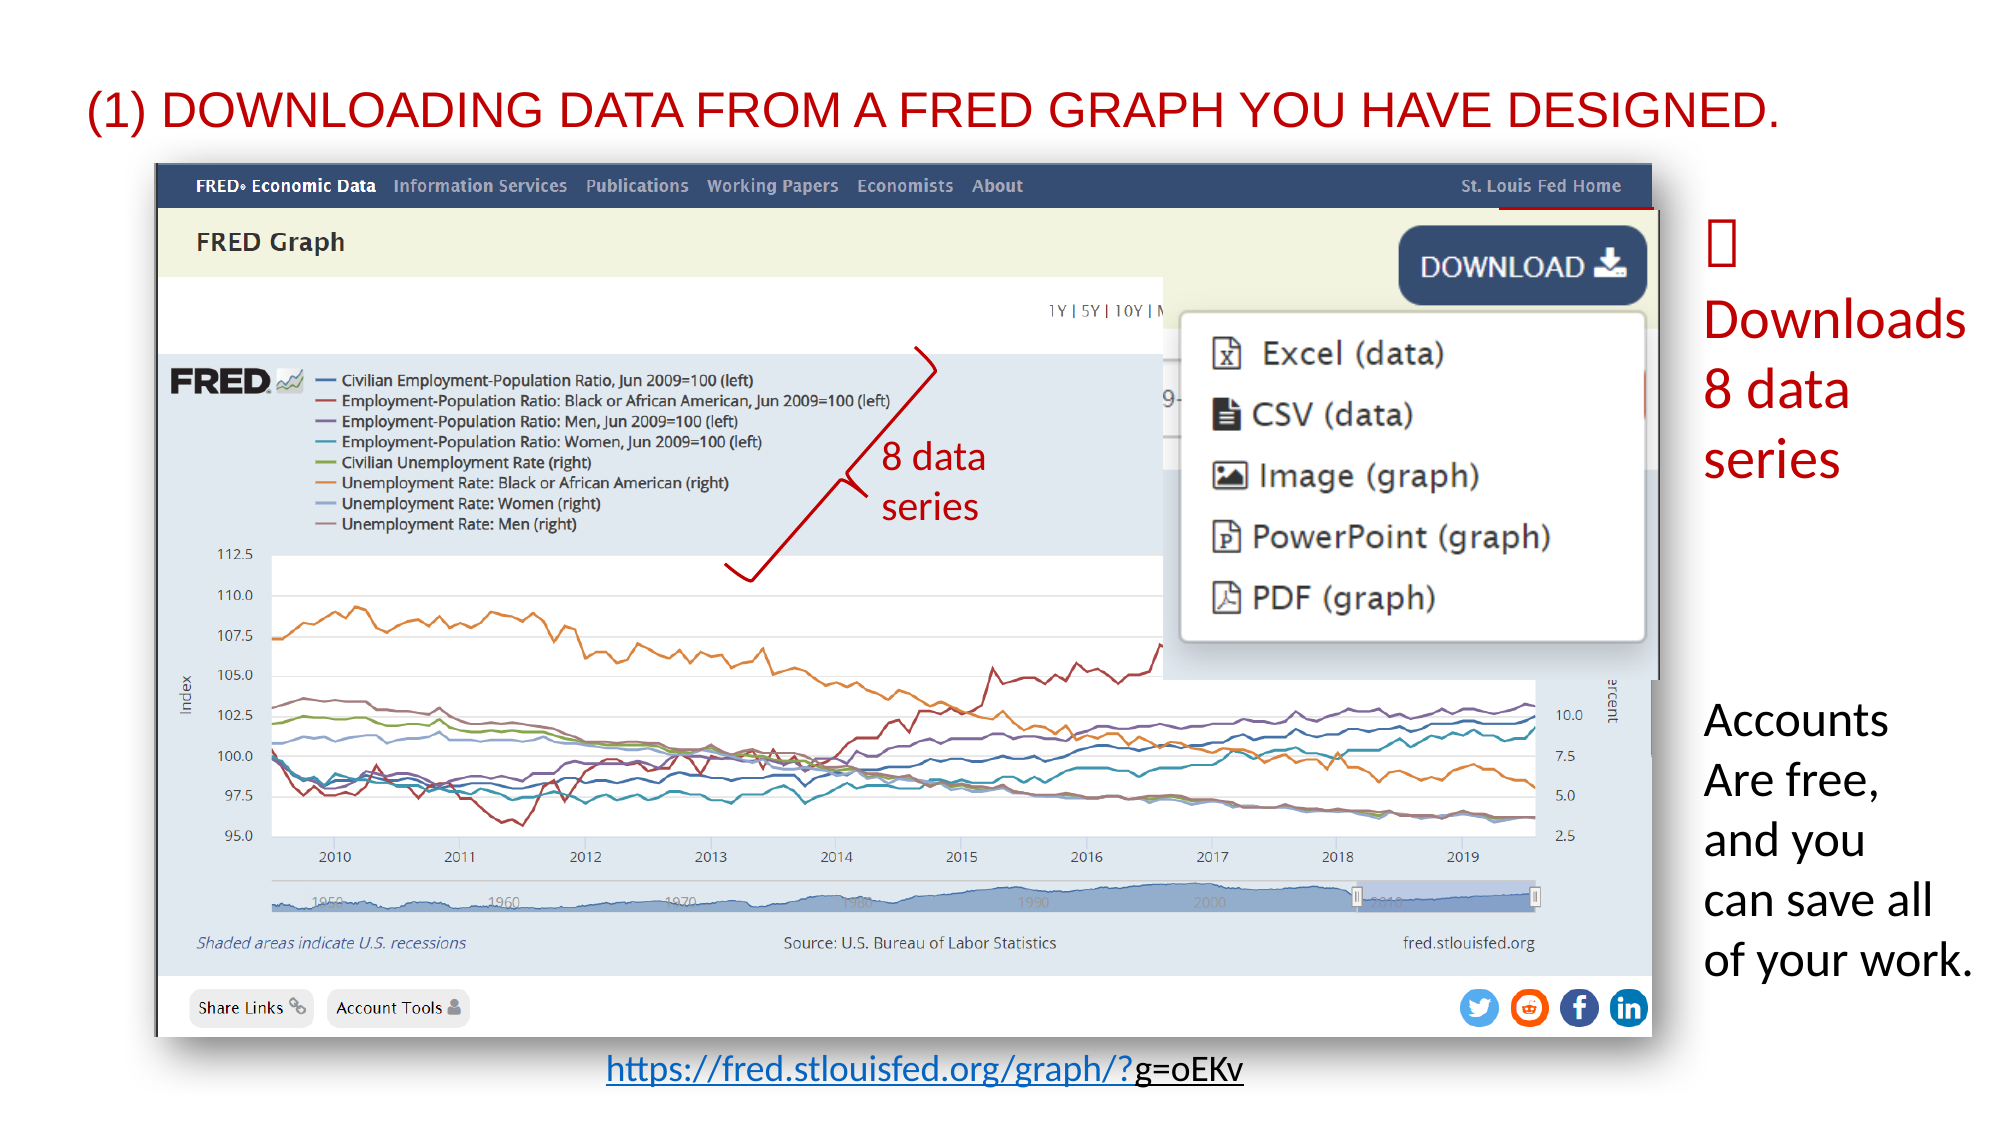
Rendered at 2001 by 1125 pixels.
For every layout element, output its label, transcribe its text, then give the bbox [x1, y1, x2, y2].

text_box https://fred.stlouisfed.org/graph/?g=oEKv [591, 1037, 1268, 1096]
text_box Downloads 8 data series [1689, 272, 1983, 498]
text_box  [1687, 193, 1855, 289]
text_box Accounts Are free, and you can save all of your work. [1689, 679, 1989, 994]
title (1) Downloading Data FROM a FRED graph you have designed. [71, 59, 1935, 164]
picture [154, 163, 1660, 1037]
